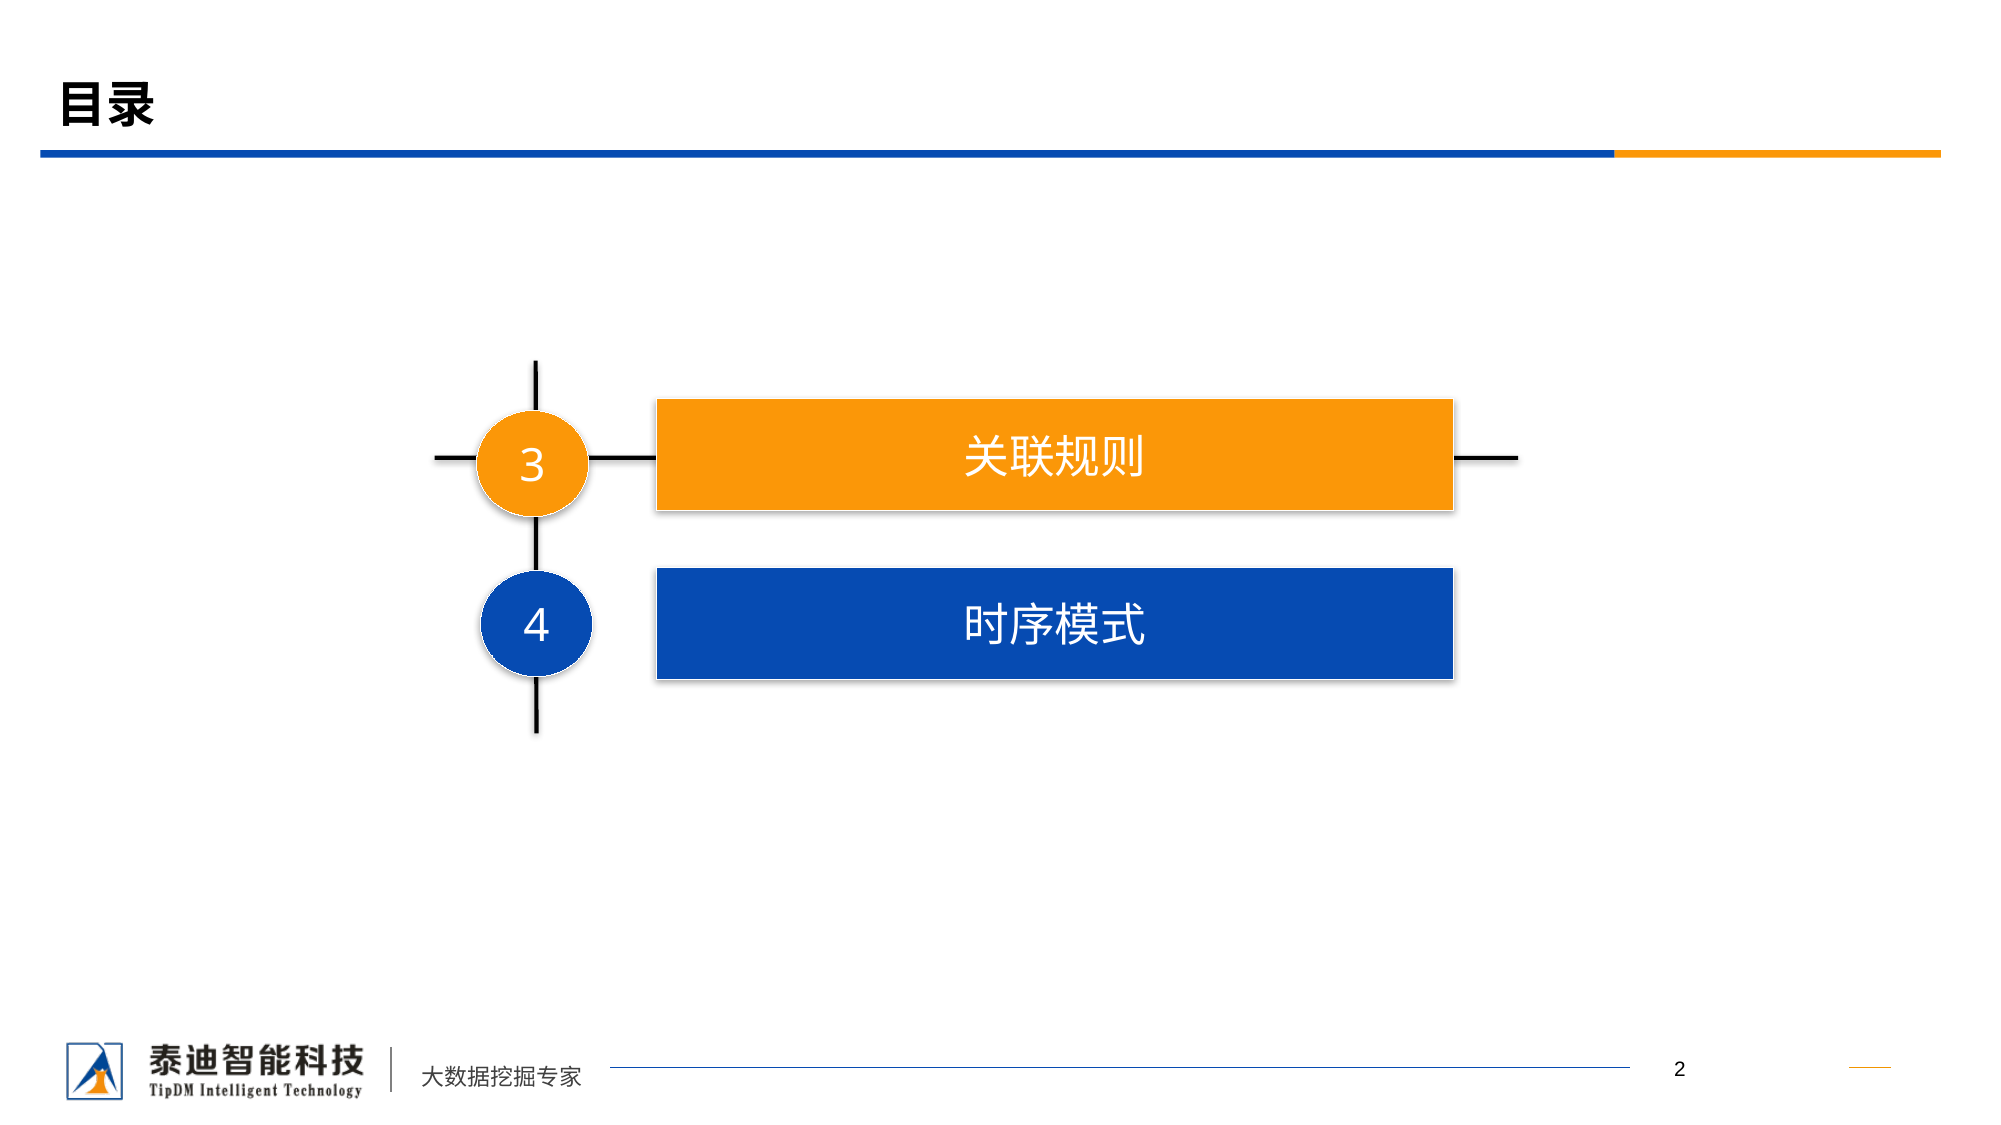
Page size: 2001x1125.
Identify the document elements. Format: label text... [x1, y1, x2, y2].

text_box 时序模式 [656, 567, 1454, 680]
picture [62, 1028, 368, 1107]
text_box 4 [541, 570, 593, 677]
text_box [1460, 455, 1519, 460]
title 目录 [41, 58, 1842, 146]
text_box 关联规则 [656, 398, 1454, 511]
text_box [434, 455, 472, 460]
text_box 3 [476, 410, 530, 517]
text_box 4 [480, 570, 530, 677]
text_box [593, 455, 650, 460]
text_box 3 [541, 411, 589, 517]
